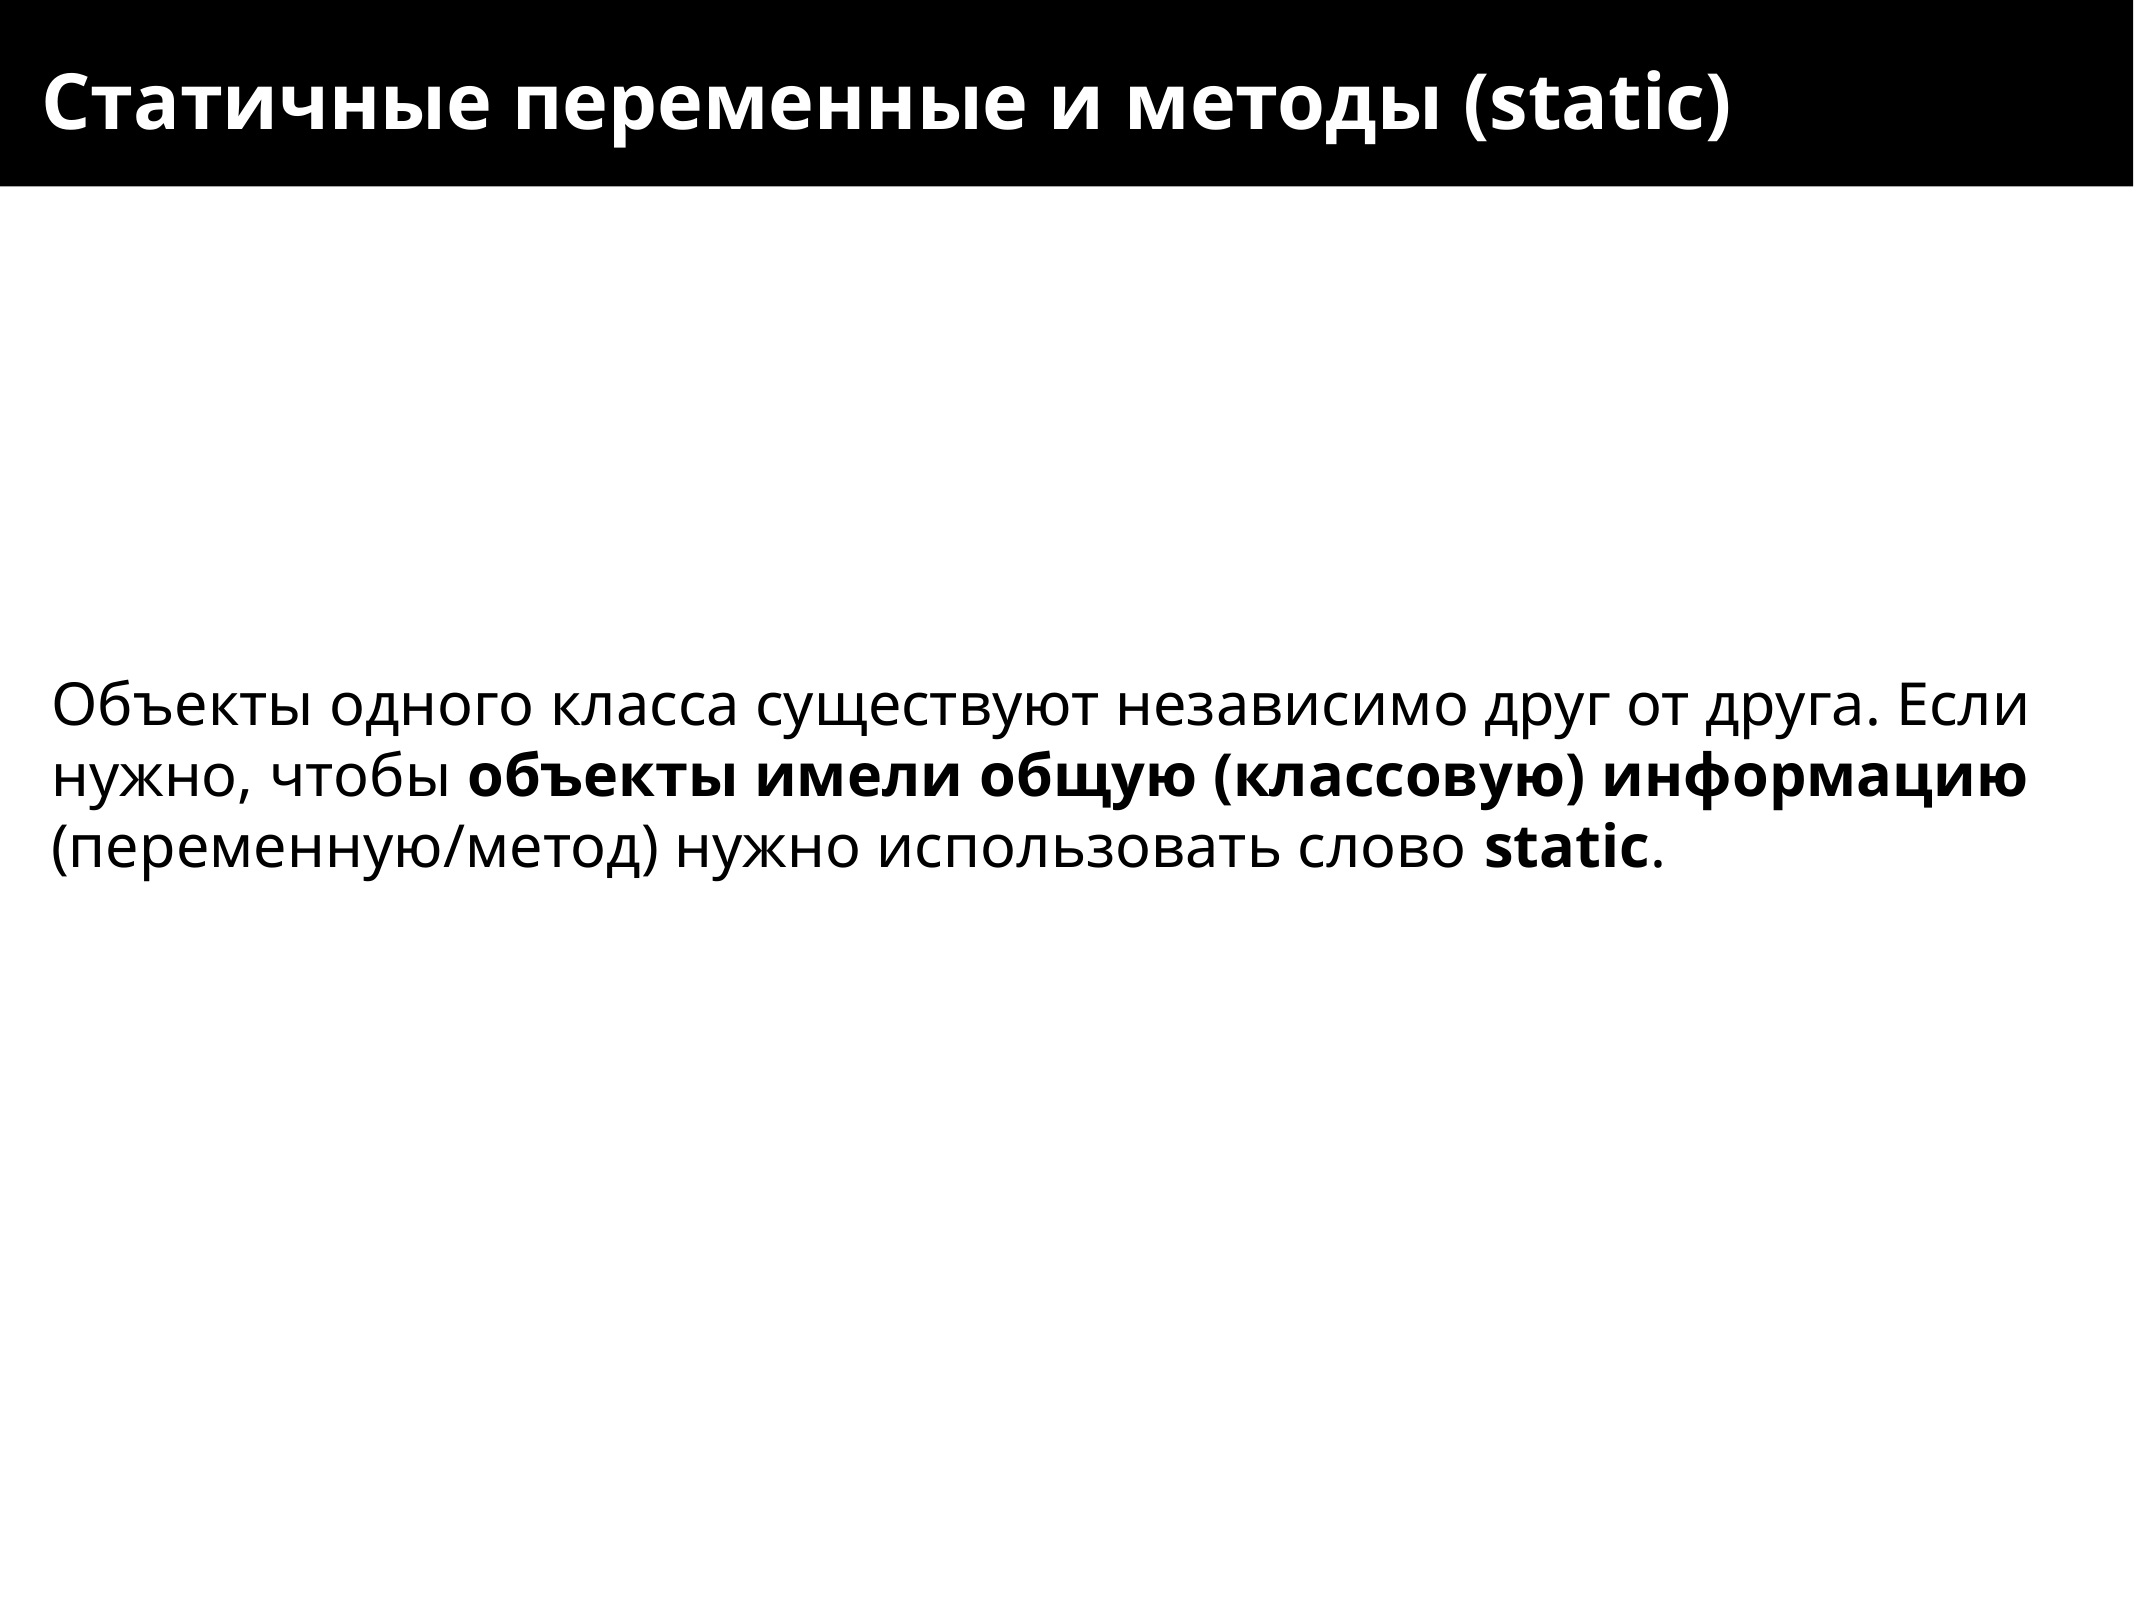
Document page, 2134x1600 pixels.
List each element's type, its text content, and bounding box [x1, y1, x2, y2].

title Статичные переменные и методы (static) [32, 30, 2101, 154]
text_box [0, 0, 2134, 187]
text_box Объекты одного класса существуют независимо друг от друга. Если нужно, чтобы объекты имели общую (классовую) информацию (переменную/метод) нужно использовать слово static. [42, 657, 2091, 943]
